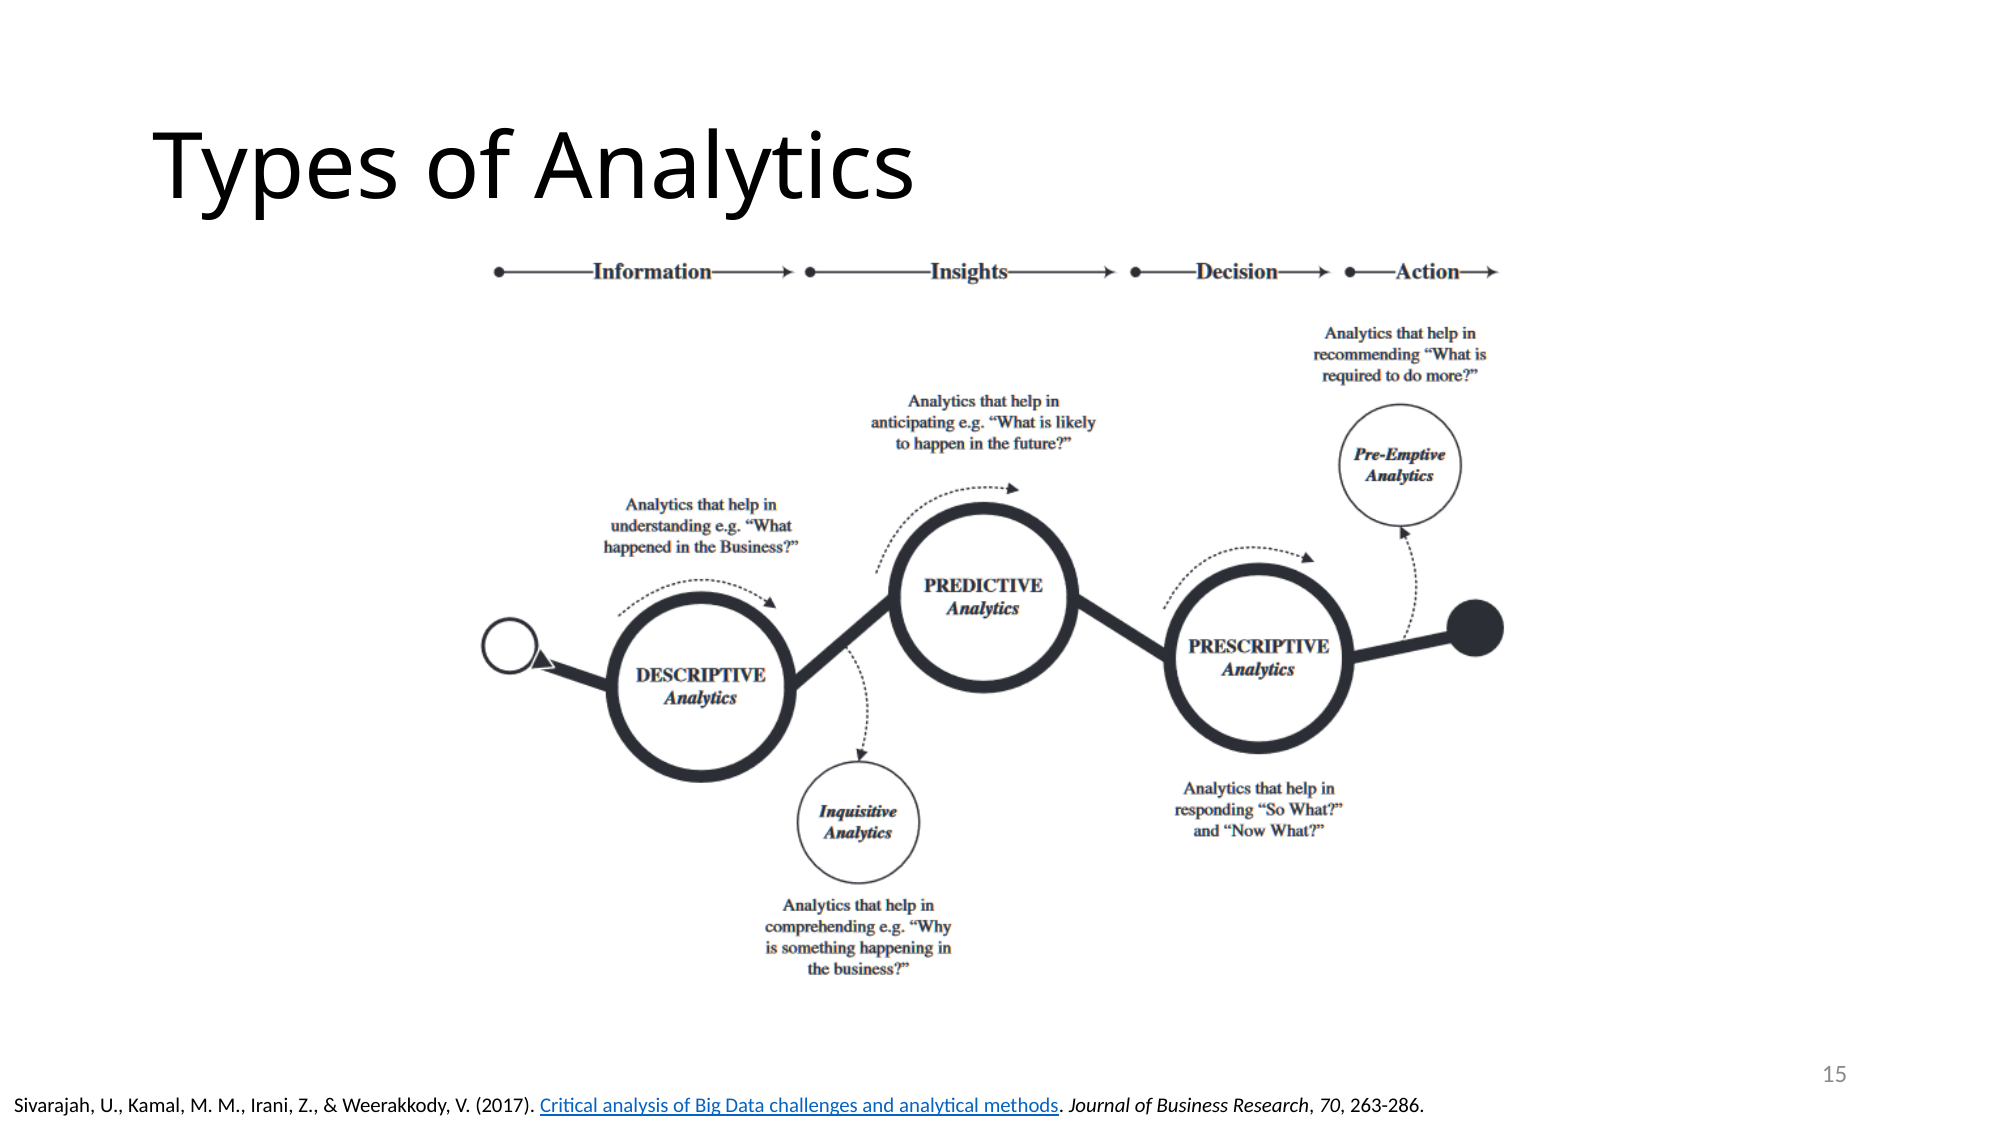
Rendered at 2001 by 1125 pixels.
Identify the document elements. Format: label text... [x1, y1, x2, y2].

text_box Sivarajah, U., Kamal, M. M., Irani, Z., & Weerakkody, V. (2017). Critical analysis of Big Data challenges and analytical methods. Journal of Business Research, 70, 263-286. [0, 1084, 1670, 1125]
slide_number 15 [1412, 1042, 1863, 1103]
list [474, 232, 1525, 992]
title Types of Analytics [137, 59, 1863, 278]
